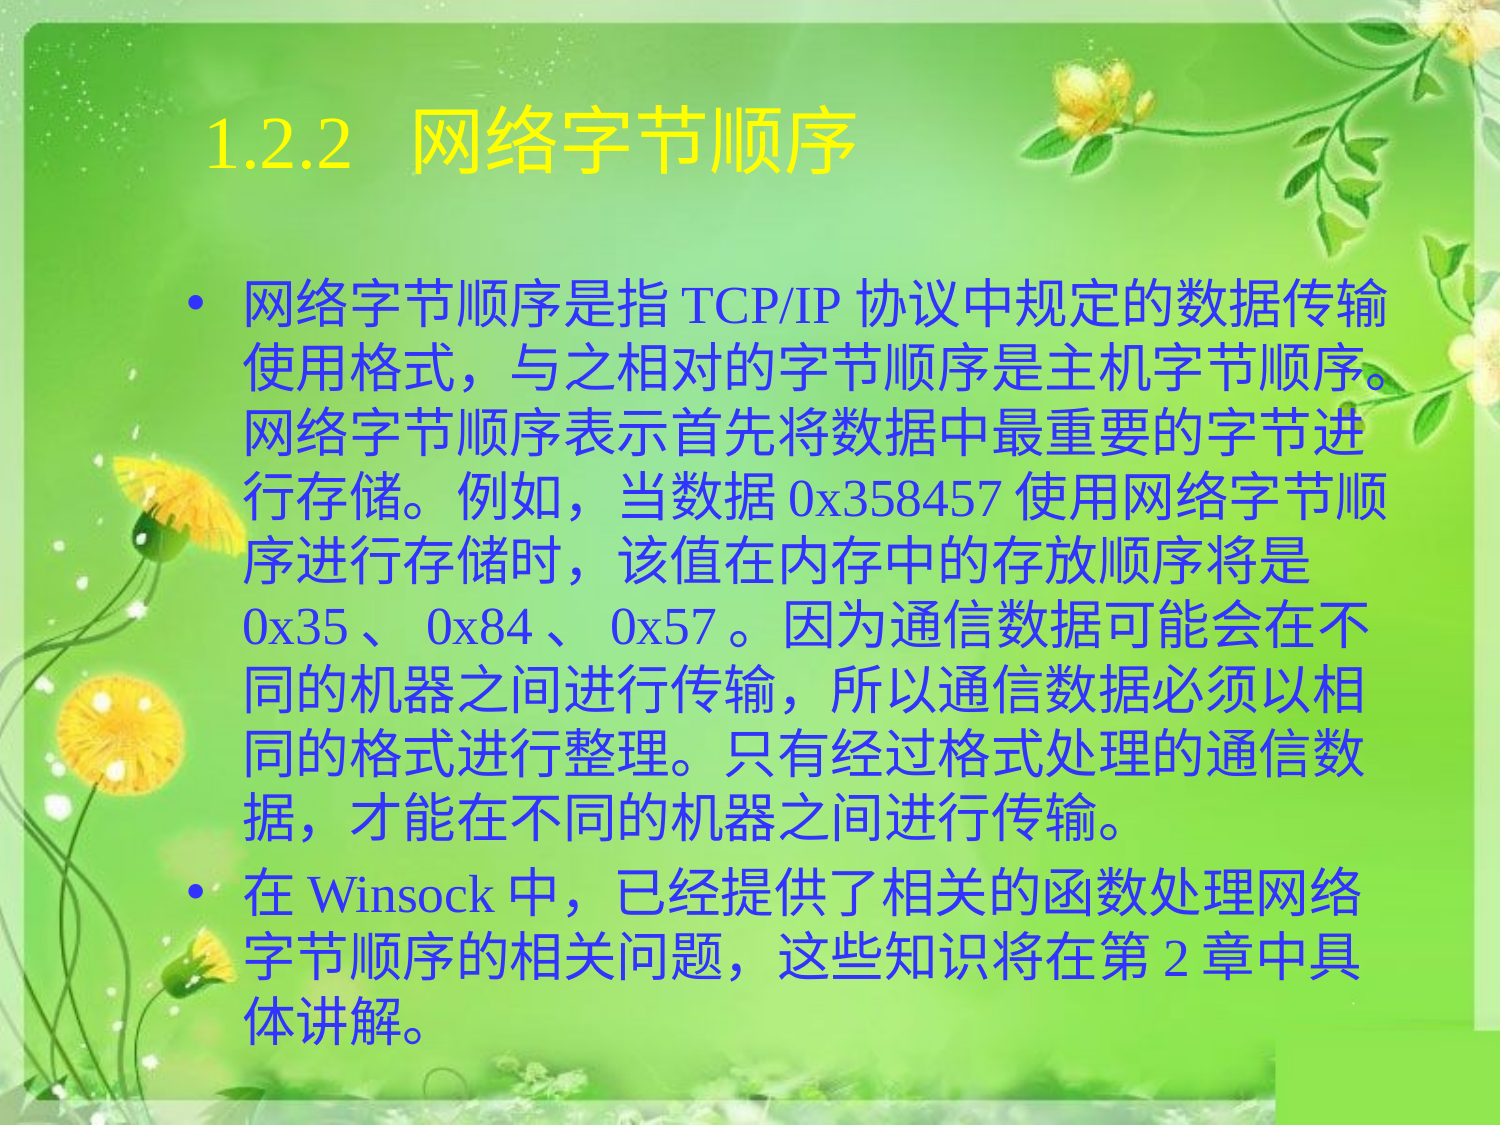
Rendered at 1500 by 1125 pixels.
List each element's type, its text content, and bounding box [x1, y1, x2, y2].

picture [0, 0, 1500, 1125]
title 1.2.2 网络字节顺序 [29, 45, 1034, 233]
list 网络字节顺序是指TCP/IP协议中规定的数据传输使用格式，与之相对的字节顺序是主机字节顺序。网络字节顺序表示首先将数据中最重要的字节进行存储。例如，当数据0x358457使用网络字节顺序进行存储时，该值在内存中的存放顺序将是0x35、0x84、0x57。因为通信数据可能会在不同的机器之间进行传输，所以通信数据必须以相同的格式进行整理。只有经过格式处理的通信数据，才能在不同的机器之间进行传输。 在Winsock中，已经提供了相关的函数处理网络字节顺序的相关问题，这些知识将在第2章中具体讲解。 [171, 262, 1425, 1071]
